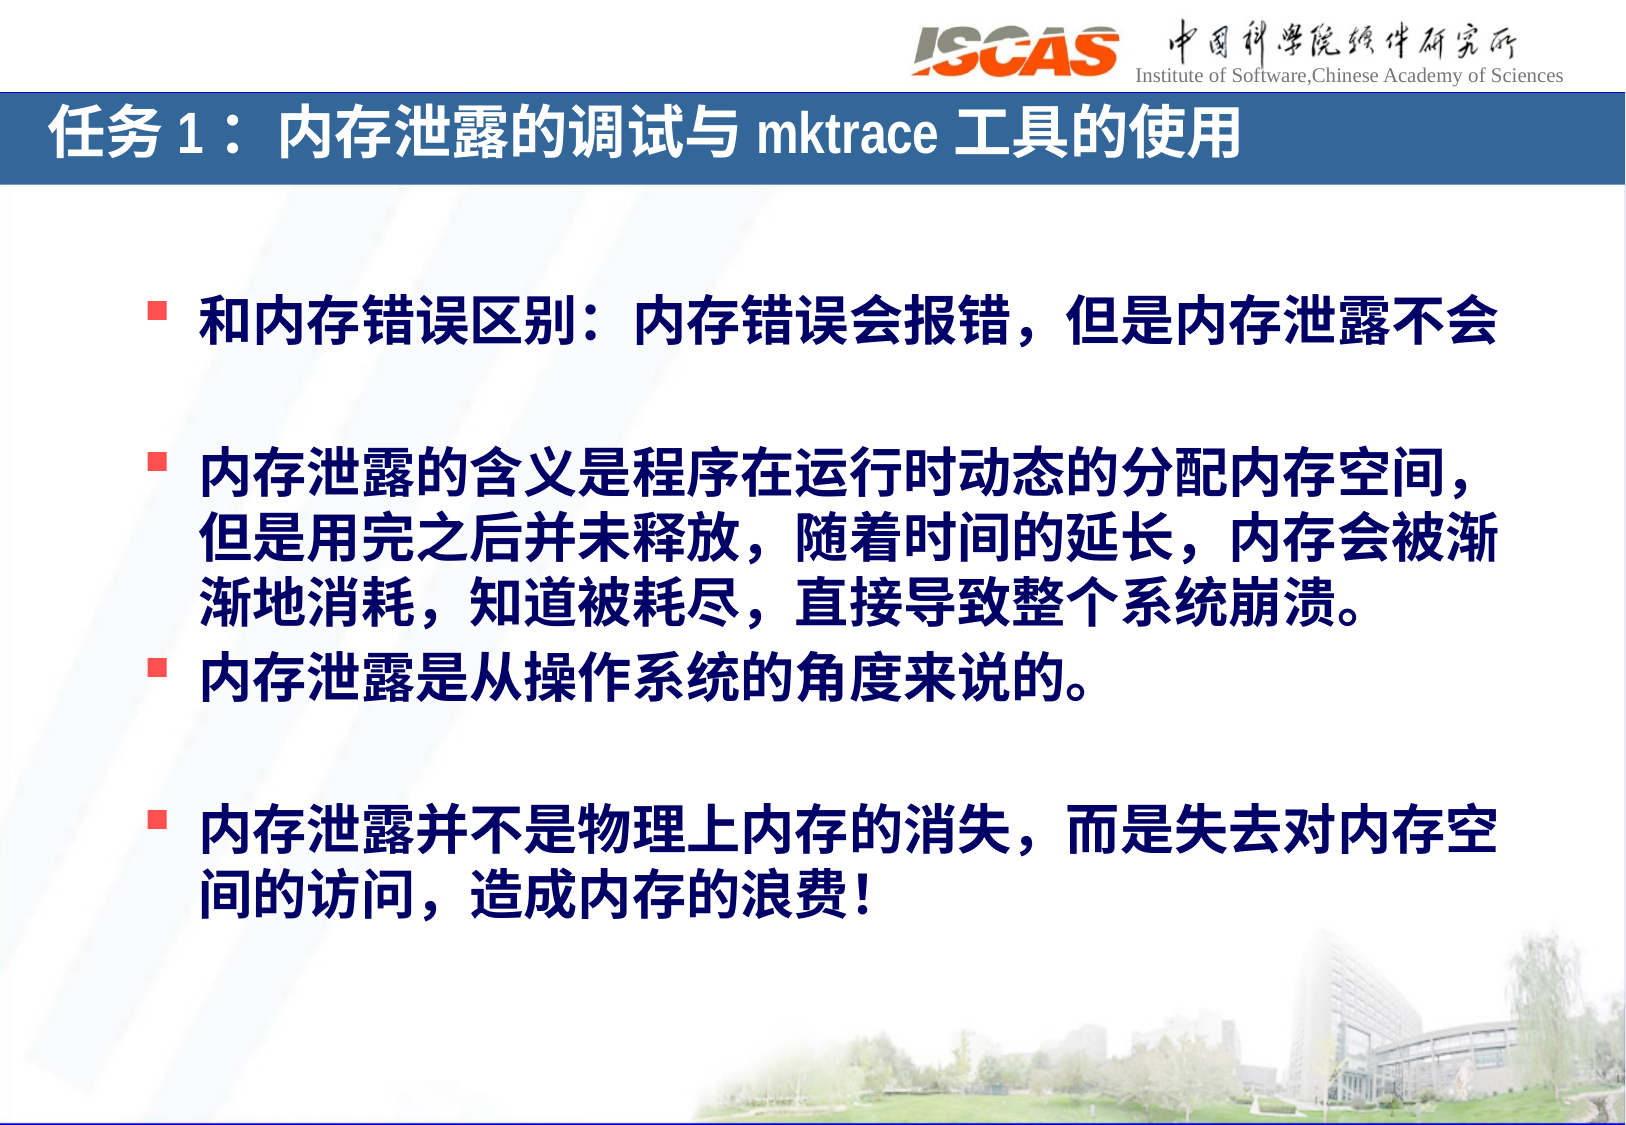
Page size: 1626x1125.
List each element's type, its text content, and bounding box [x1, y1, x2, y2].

picture [1166, 15, 1519, 71]
picture [0, 92, 1626, 1125]
title 任务1：内存泄露的调试与mktrace工具的使用 [0, 93, 1625, 185]
list 和内存错误区别：内存错误会报错，但是内存泄露不会 内存泄露的含义是程序在运行时动态的分配内存空间，但是用完之后并未释放，随着时间的延长，内存会被渐渐地消耗，知道被耗尽，直接导致整个系统崩溃。 内存泄露是从操作系统的角度来说的。 内存泄露并不是物理上内存的消失，而是失去对内存空间的访问，造成内存的浪费！ [127, 278, 1536, 1035]
picture [907, 18, 1132, 87]
